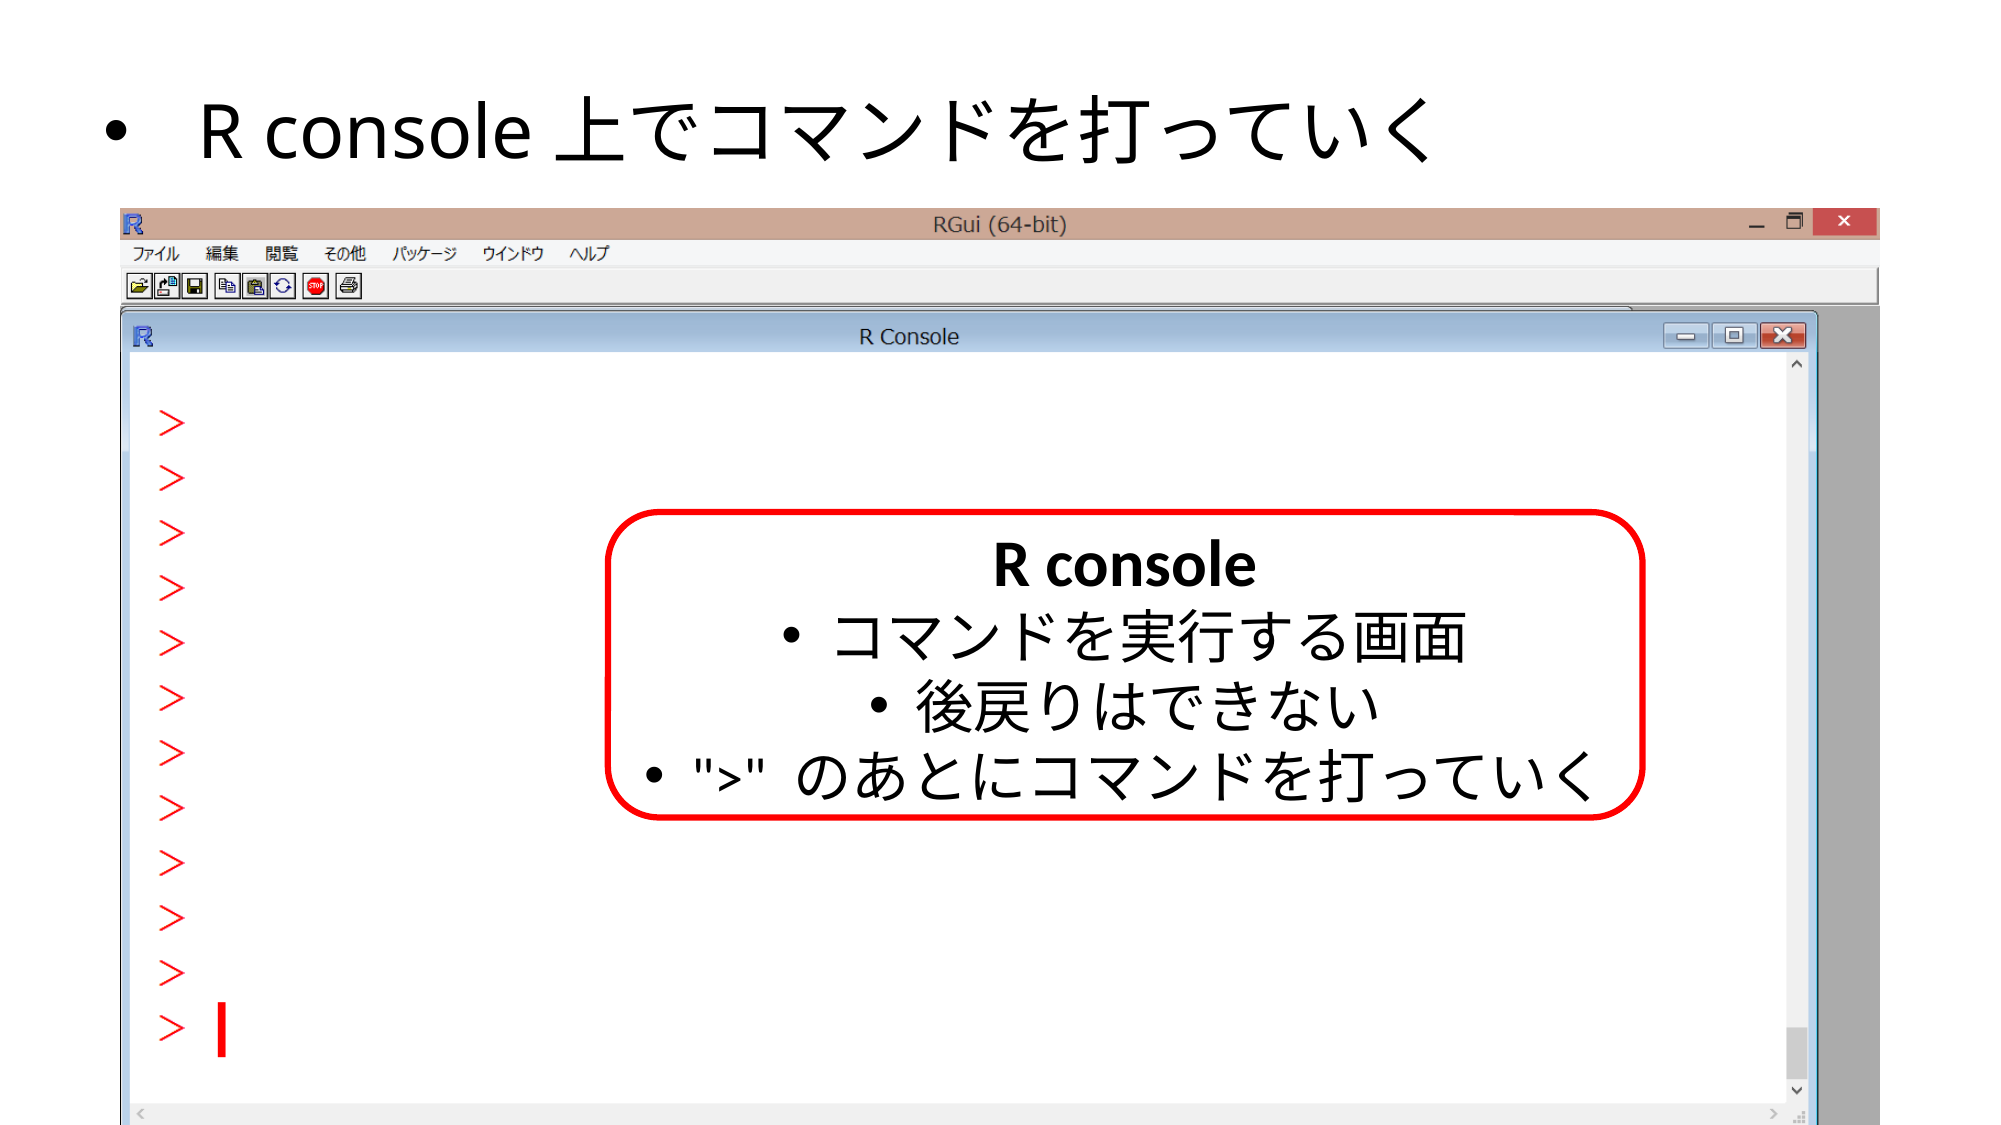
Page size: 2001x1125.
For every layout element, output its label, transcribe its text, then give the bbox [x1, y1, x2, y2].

picture [119, 208, 1880, 1125]
title R console上でコマンドを打っていく [88, 59, 1863, 209]
